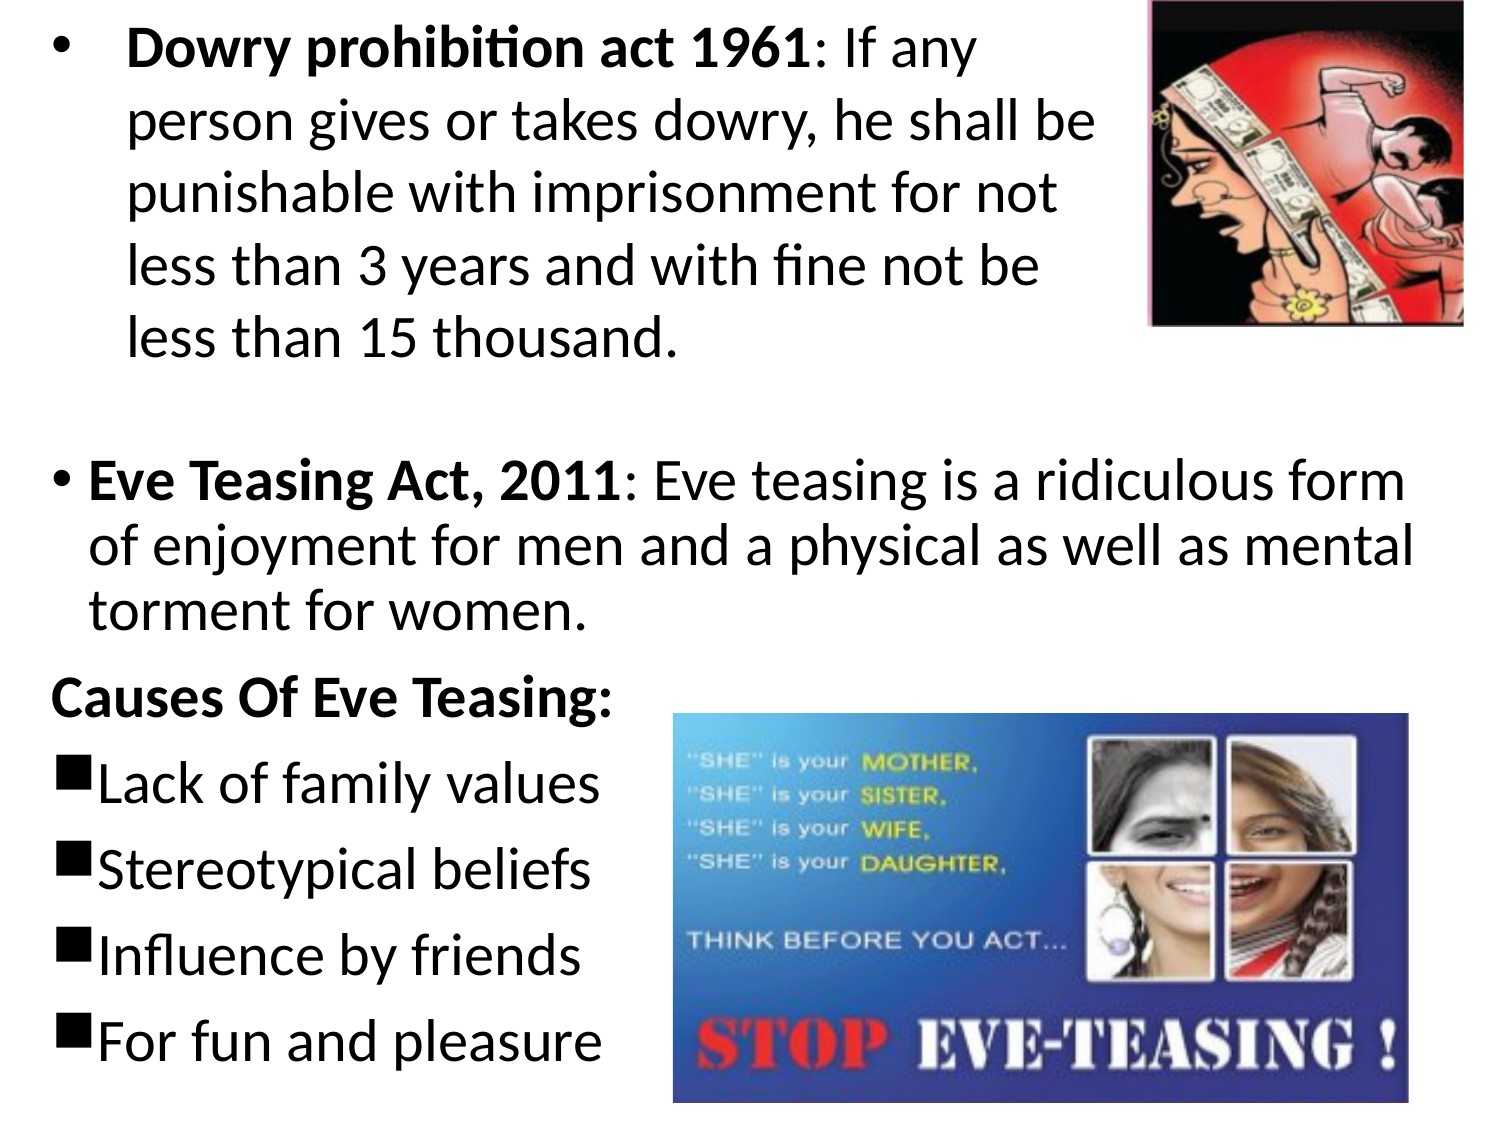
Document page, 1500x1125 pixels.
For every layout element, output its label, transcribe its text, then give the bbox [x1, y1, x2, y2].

picture [672, 713, 1409, 1103]
picture [1147, 0, 1464, 327]
list Eve Teasing Act, 2011: Eve teasing is a ridiculous form of enjoyment for men and a physical as well as mental torment for women. Causes Of Eve Teasing: Lack of family values Stereotypical beliefs Influence by friends For fun and pleasure [36, 440, 1464, 1125]
text_box Dowry prohibition act 1961: If any person gives or takes dowry, he shall be punishable with imprisonment for not less than 3 years and with fine not be less than 15 thousand. [36, 0, 1146, 378]
